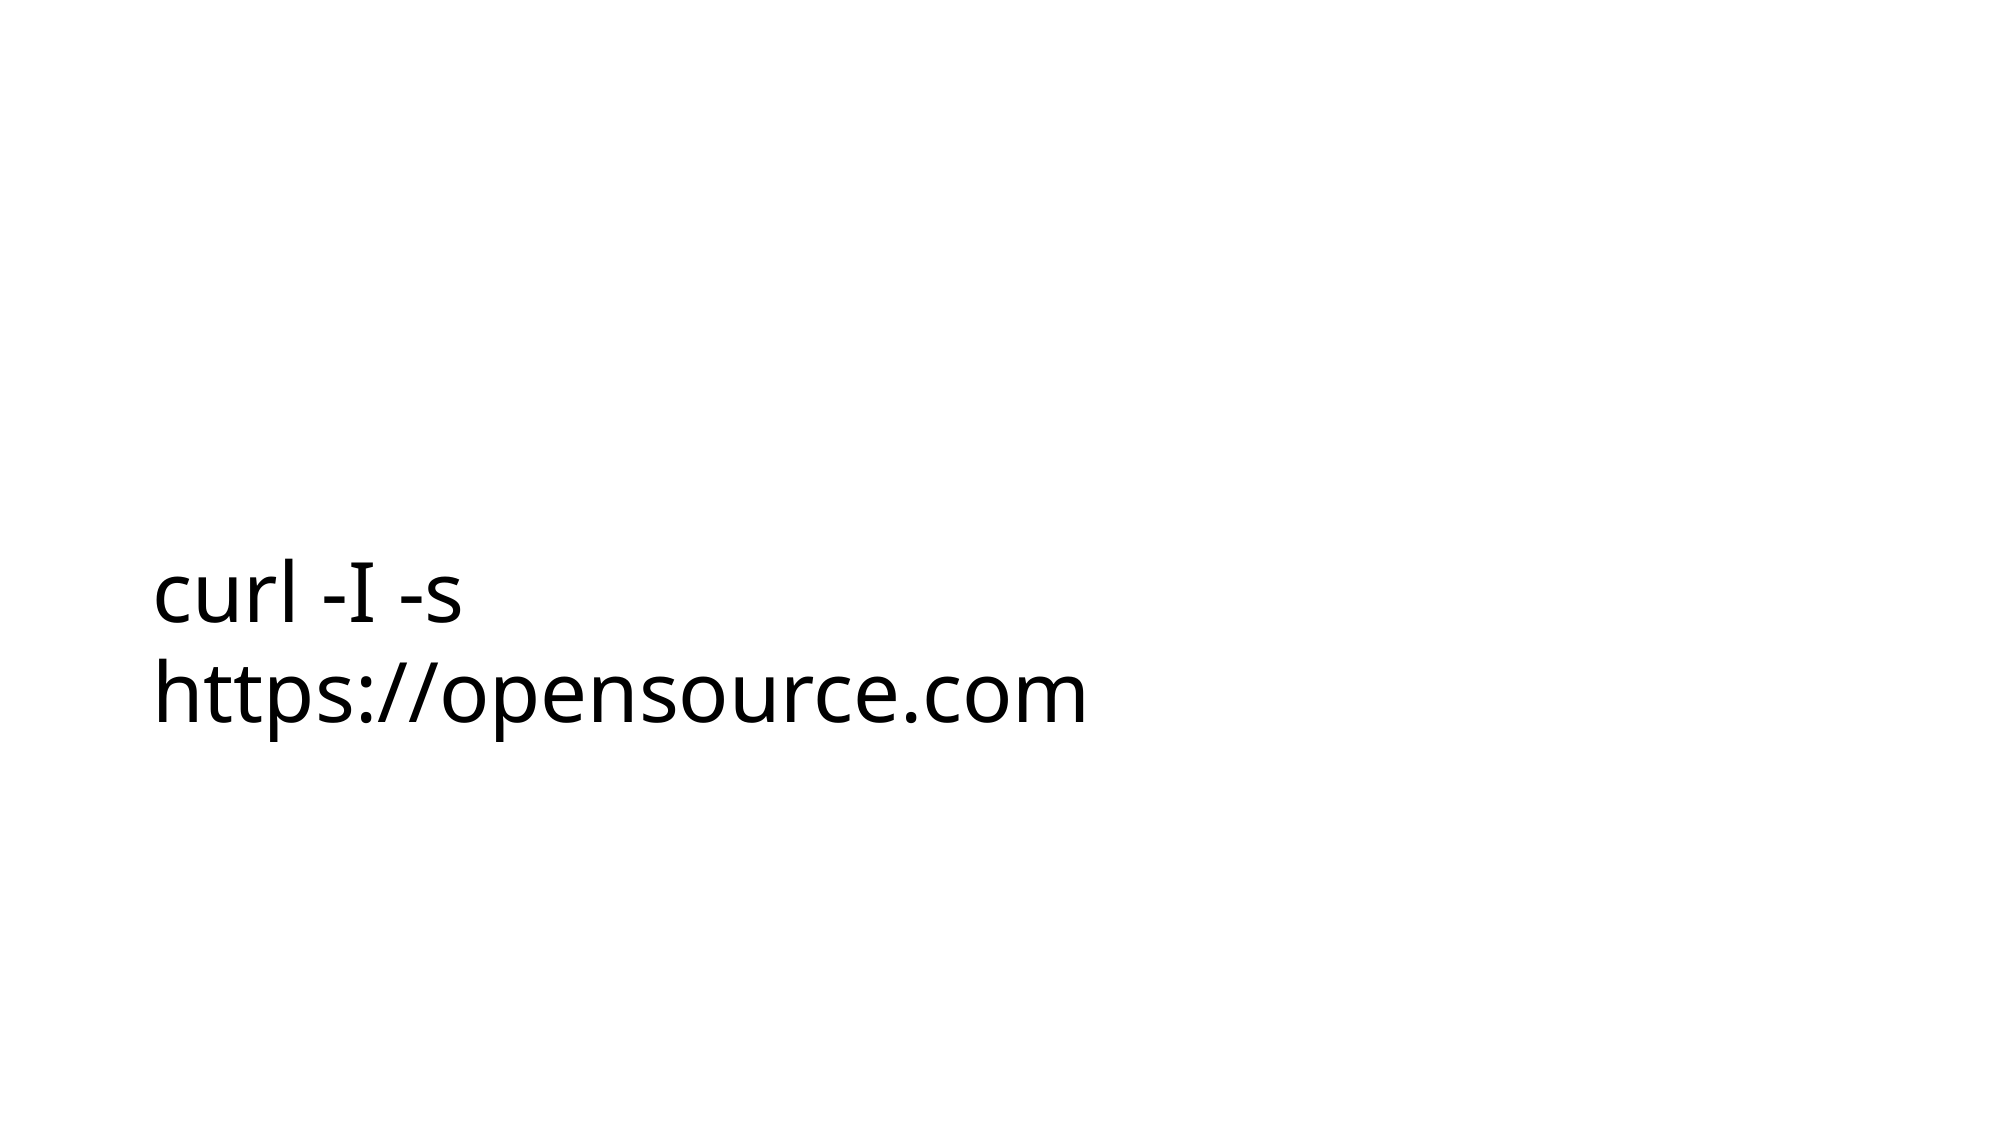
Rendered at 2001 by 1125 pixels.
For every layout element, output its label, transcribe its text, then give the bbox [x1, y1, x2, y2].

list curl -I -s https://opensource.com [137, 312, 1309, 1000]
